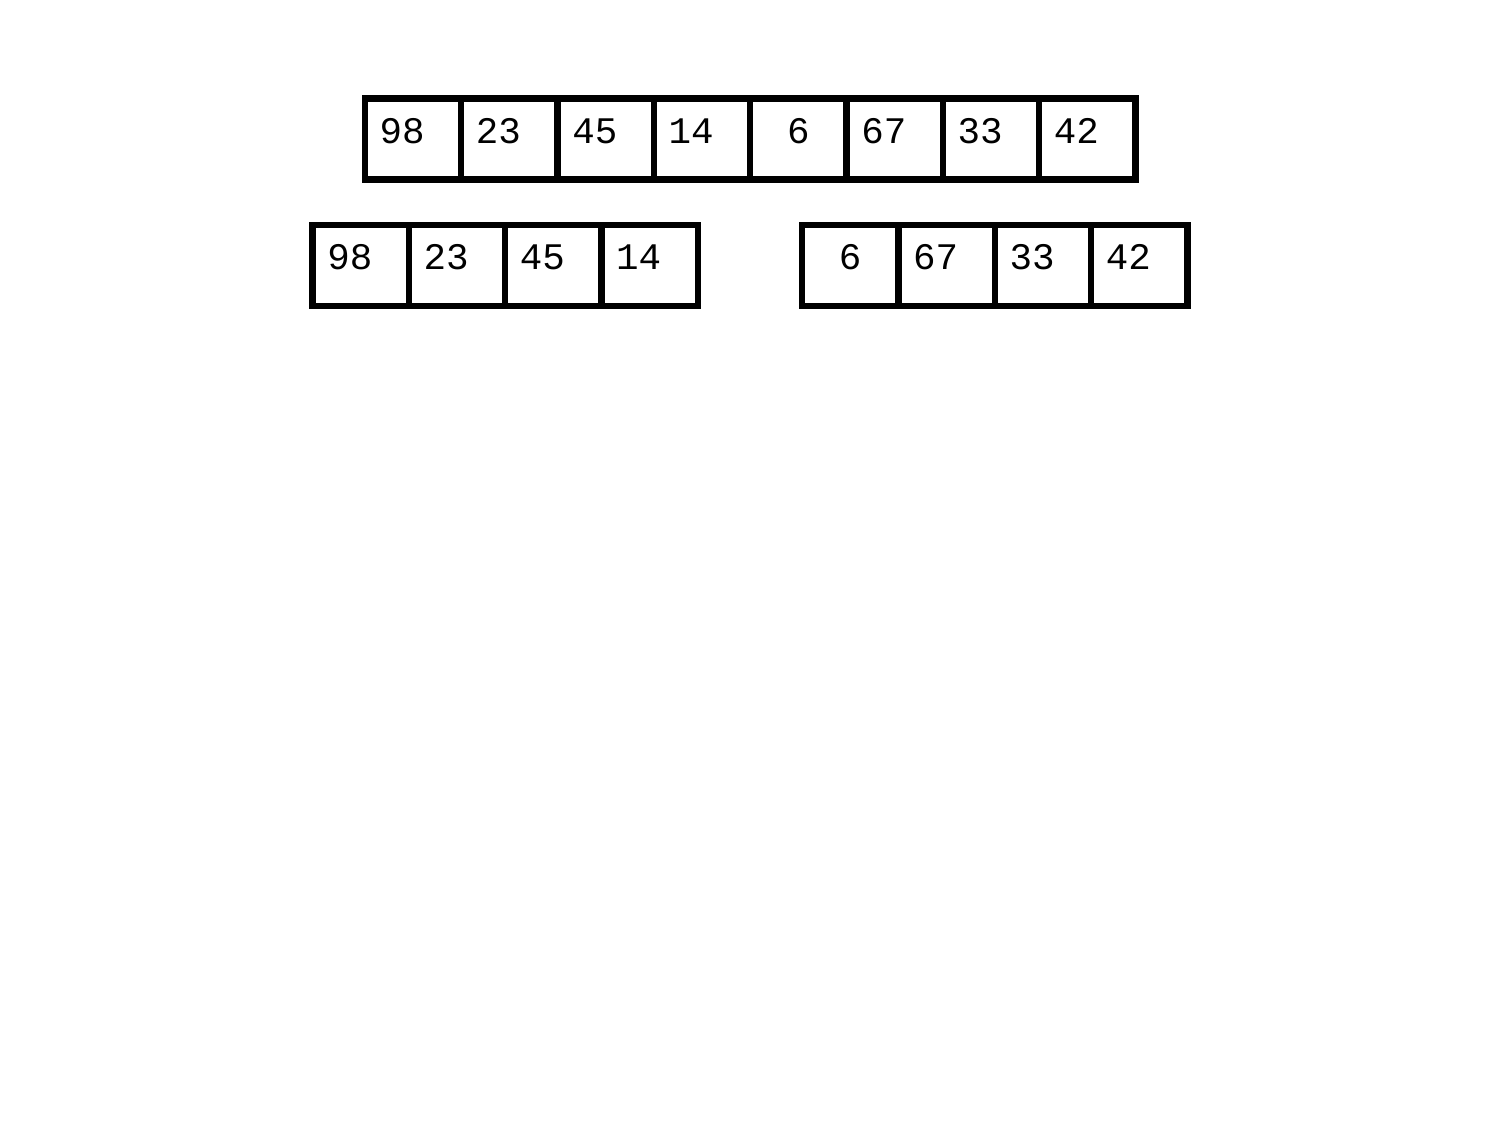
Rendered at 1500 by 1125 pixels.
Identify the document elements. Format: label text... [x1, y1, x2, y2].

text_box 23 [462, 98, 558, 180]
text_box 98 [364, 98, 462, 180]
text_box 33 [994, 224, 1091, 307]
text_box 45 [506, 224, 601, 307]
text_box 67 [847, 98, 942, 180]
text_box 98 [312, 224, 409, 307]
text_box 42 [1091, 224, 1188, 307]
text_box 14 [601, 224, 698, 307]
text_box 6 [750, 98, 847, 180]
text_box 45 [558, 98, 653, 180]
text_box 33 [942, 98, 1039, 180]
text_box 6 [802, 224, 899, 307]
text_box 23 [409, 224, 506, 307]
text_box 67 [899, 224, 994, 307]
text_box 14 [653, 98, 750, 180]
text_box 42 [1039, 98, 1136, 180]
